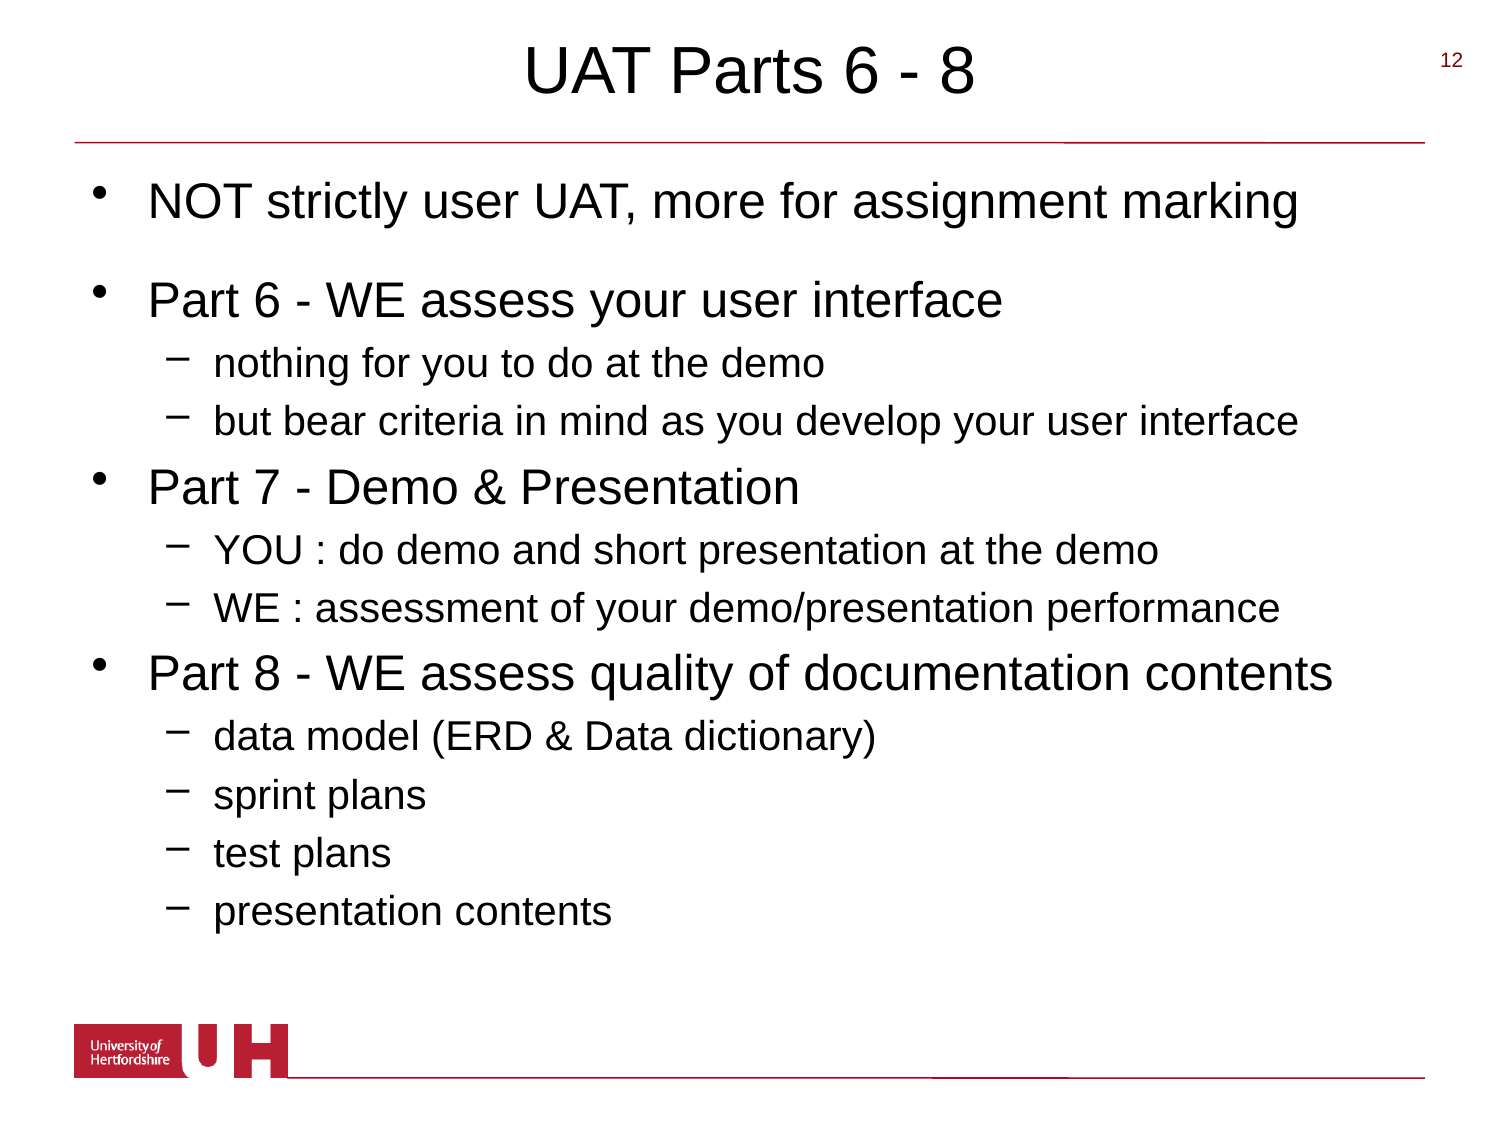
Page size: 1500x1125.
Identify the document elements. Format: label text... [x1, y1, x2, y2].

title UAT Parts 6 - 8 [103, 19, 1397, 143]
slide_number 12 [1411, 19, 1479, 79]
picture [74, 1024, 288, 1078]
list NOT strictly user UAT, more for assignment marking Part 6 - WE assess your user interface nothing for you to do at the demo but bear criteria in mind as you develop your user interface Part 7 - Demo & Presentation YOU : do demo and short presentation at the demo WE : assessment of your demo/presentation performance Part 8 - WE assess quality of documentation contents data model (ERD & Data dictionary) sprint plans test plans presentation contents [76, 160, 1445, 1012]
